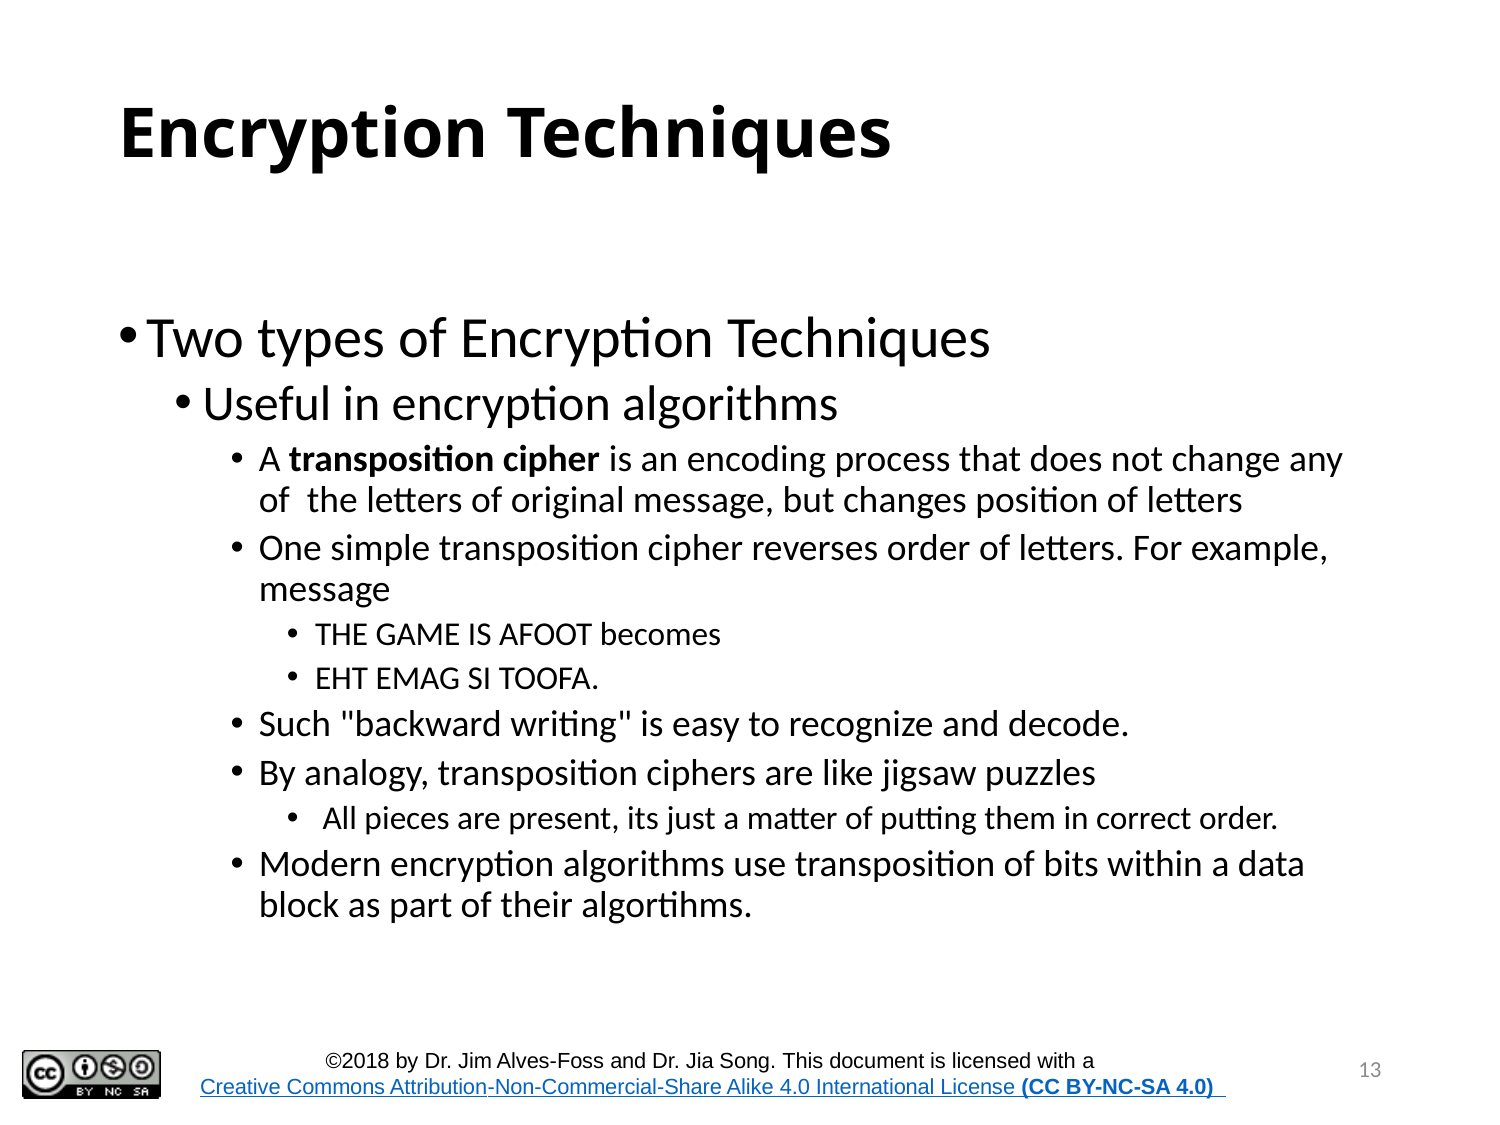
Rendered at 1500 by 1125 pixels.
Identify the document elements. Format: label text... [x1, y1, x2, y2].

title Encryption Techniques [102, 59, 1398, 211]
picture [22, 1050, 161, 1099]
slide_number 13 [1315, 1038, 1397, 1099]
list Two types of Encryption Techniques Useful in encryption algorithms A transposition cipher is an encoding process that does not change any of the letters of original message, but changes position of letters One simple transposition cipher reverses order of letters. For example, message THE GAME IS AFOOT becomes EHT EMAG SI TOOFA. Such "backward writing" is easy to recognize and decode. By analogy, transposition ciphers are like jigsaw puzzles All pieces are present, its just a matter of putting them in correct order. Modern encryption algorithms use transposition of bits within a data block as part of their algortihms. [102, 299, 1398, 1036]
